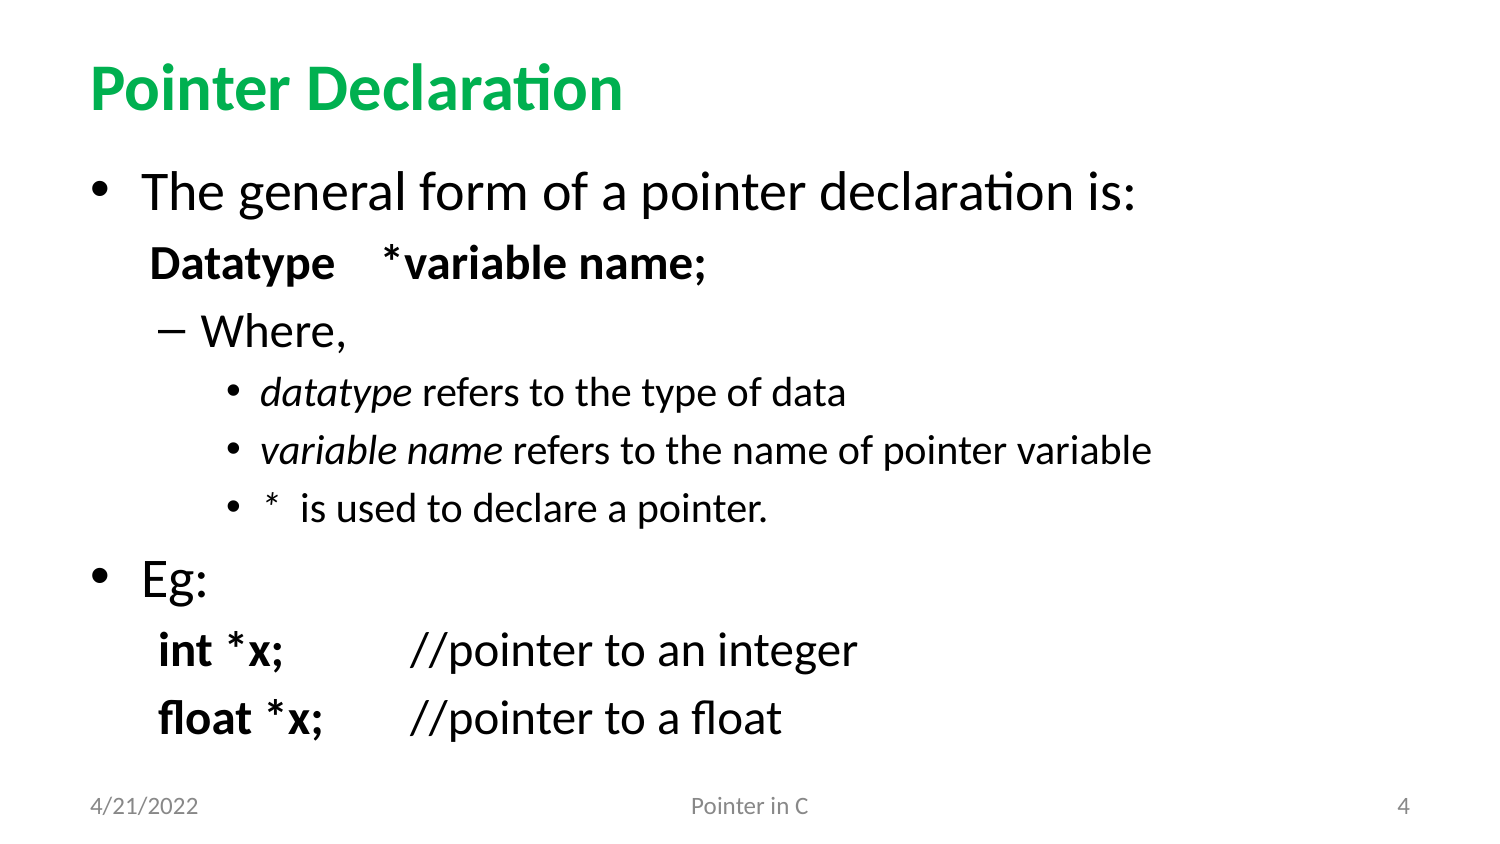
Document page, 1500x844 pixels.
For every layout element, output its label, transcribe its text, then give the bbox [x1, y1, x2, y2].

slide_number 4 [1074, 782, 1425, 827]
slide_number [75, 782, 425, 827]
title Pointer Declaration [75, 33, 1425, 135]
footer Pointer in C [512, 782, 988, 827]
list The general form of a pointer declaration is: Datatype *variable name; Where, datatype refers to the type of data variable name refers to the name of pointer variable * is used to declare a pointer. Eg: int *x; //pointer to an integer float *x; //pointer to a float [75, 146, 1425, 754]
